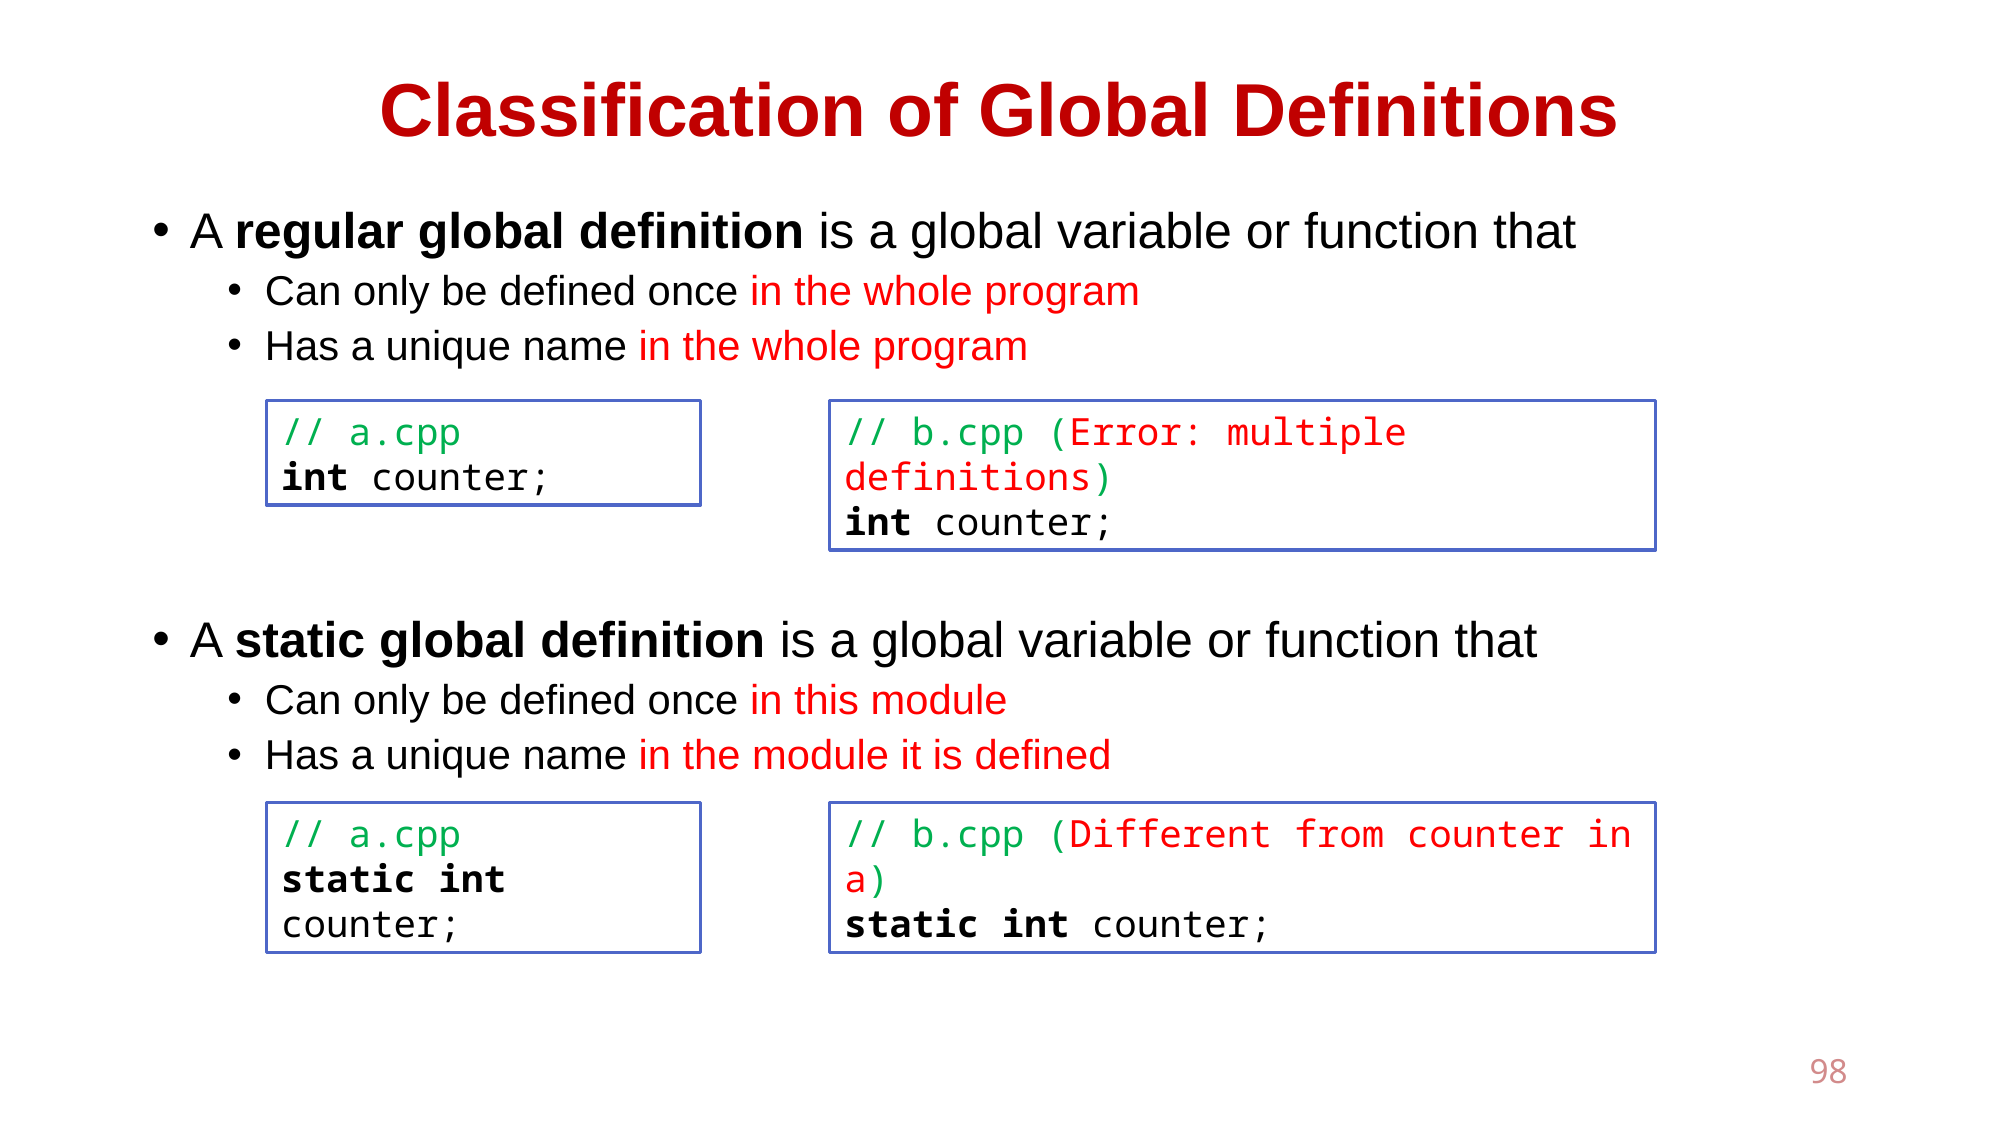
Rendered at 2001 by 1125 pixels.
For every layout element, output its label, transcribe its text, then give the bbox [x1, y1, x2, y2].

text_box // a.cpp static int counter; [266, 802, 701, 953]
title Classification of Global Definitions [137, 59, 1863, 166]
slide_number 98 [1412, 1042, 1863, 1103]
text_box // b.cpp (Different from counter in a) static int counter; [829, 802, 1656, 953]
list A regular global definition is a global variable or function that Can only be defined once in the whole program Has a unique name in the whole program A static global definition is a global variable or function that Can only be defined once in this module Has a unique name in the module it is defined [137, 197, 1863, 1025]
text_box // b.cpp (Error: multiple definitions) int counter; [829, 400, 1656, 551]
text_box // a.cpp int counter; [266, 400, 701, 506]
